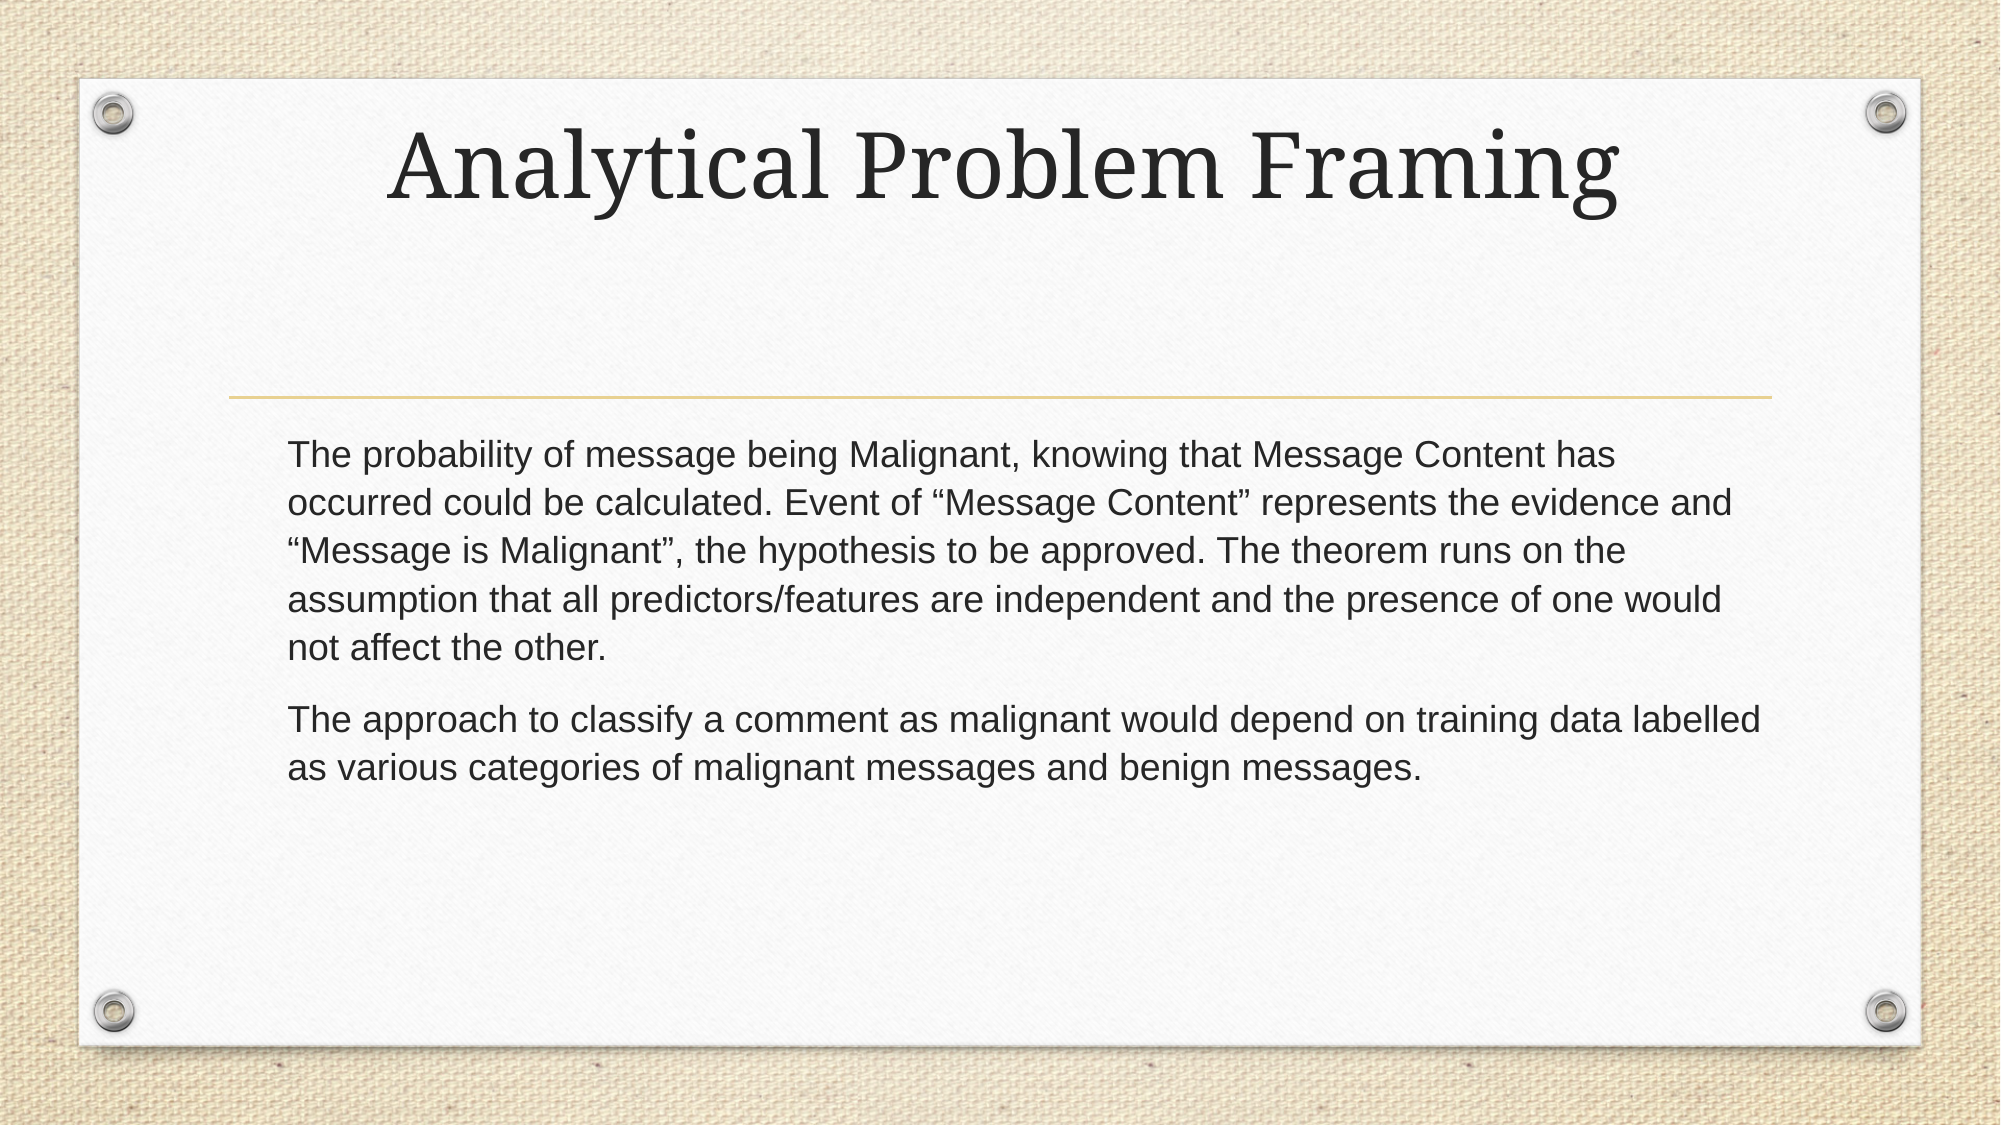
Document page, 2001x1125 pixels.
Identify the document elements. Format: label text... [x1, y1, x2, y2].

title Analytical Problem Framing [180, 43, 1830, 282]
picture [0, 0, 2001, 1125]
list The probability of message being Malignant, knowing that Message Content has occurred could be calculated. Event of “Message Content” represents the evidence and “Message is Malignant”, the hypothesis to be approved. The theorem runs on the assumption that all predictors/features are independent and the presence of one would not affect the other. The approach to classify a comment as malignant would depend on training data labelled as various categories of malignant messages and benign messages. [212, 419, 1788, 964]
